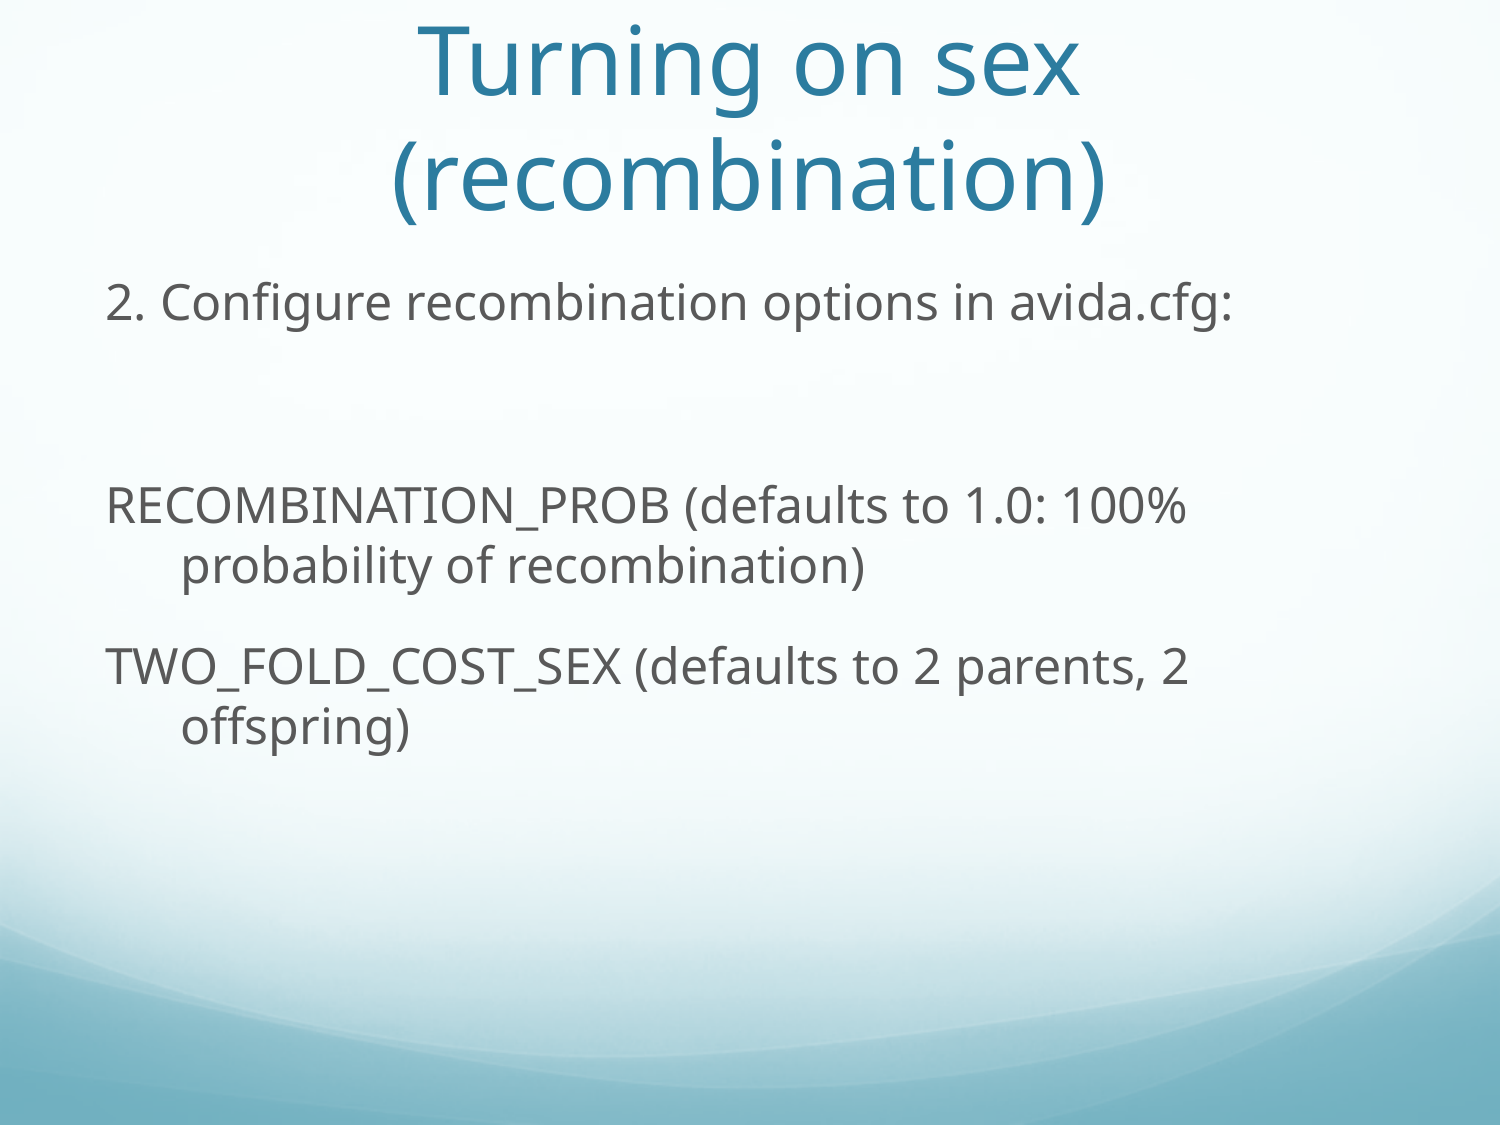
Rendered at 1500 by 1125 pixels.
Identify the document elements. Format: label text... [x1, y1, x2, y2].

list 2. Configure recombination options in avida.cfg: RECOMBINATION_PROB (defaults to 1.0: 100% probability of recombination) TWO_FOLD_COST_SEX (defaults to 2 parents, 2 offspring) [90, 262, 1410, 975]
title Turning on sex (recombination) [90, 17, 1410, 237]
